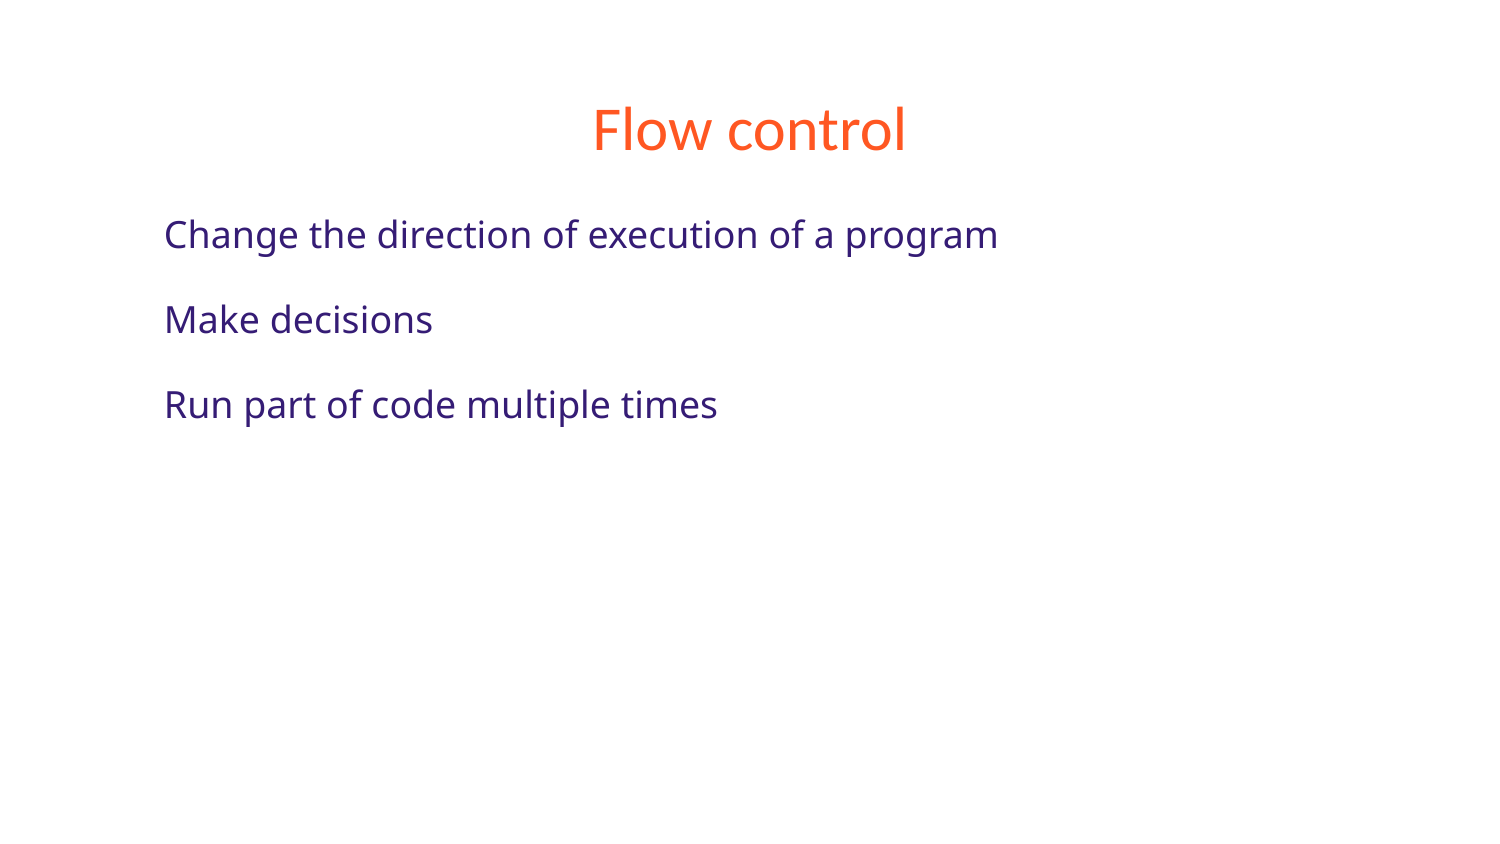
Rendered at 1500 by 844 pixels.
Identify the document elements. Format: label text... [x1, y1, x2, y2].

title Flow control [51, 72, 1449, 167]
list Change the direction of execution of a program Make decisions Run part of code multiple times [148, 189, 1350, 750]
